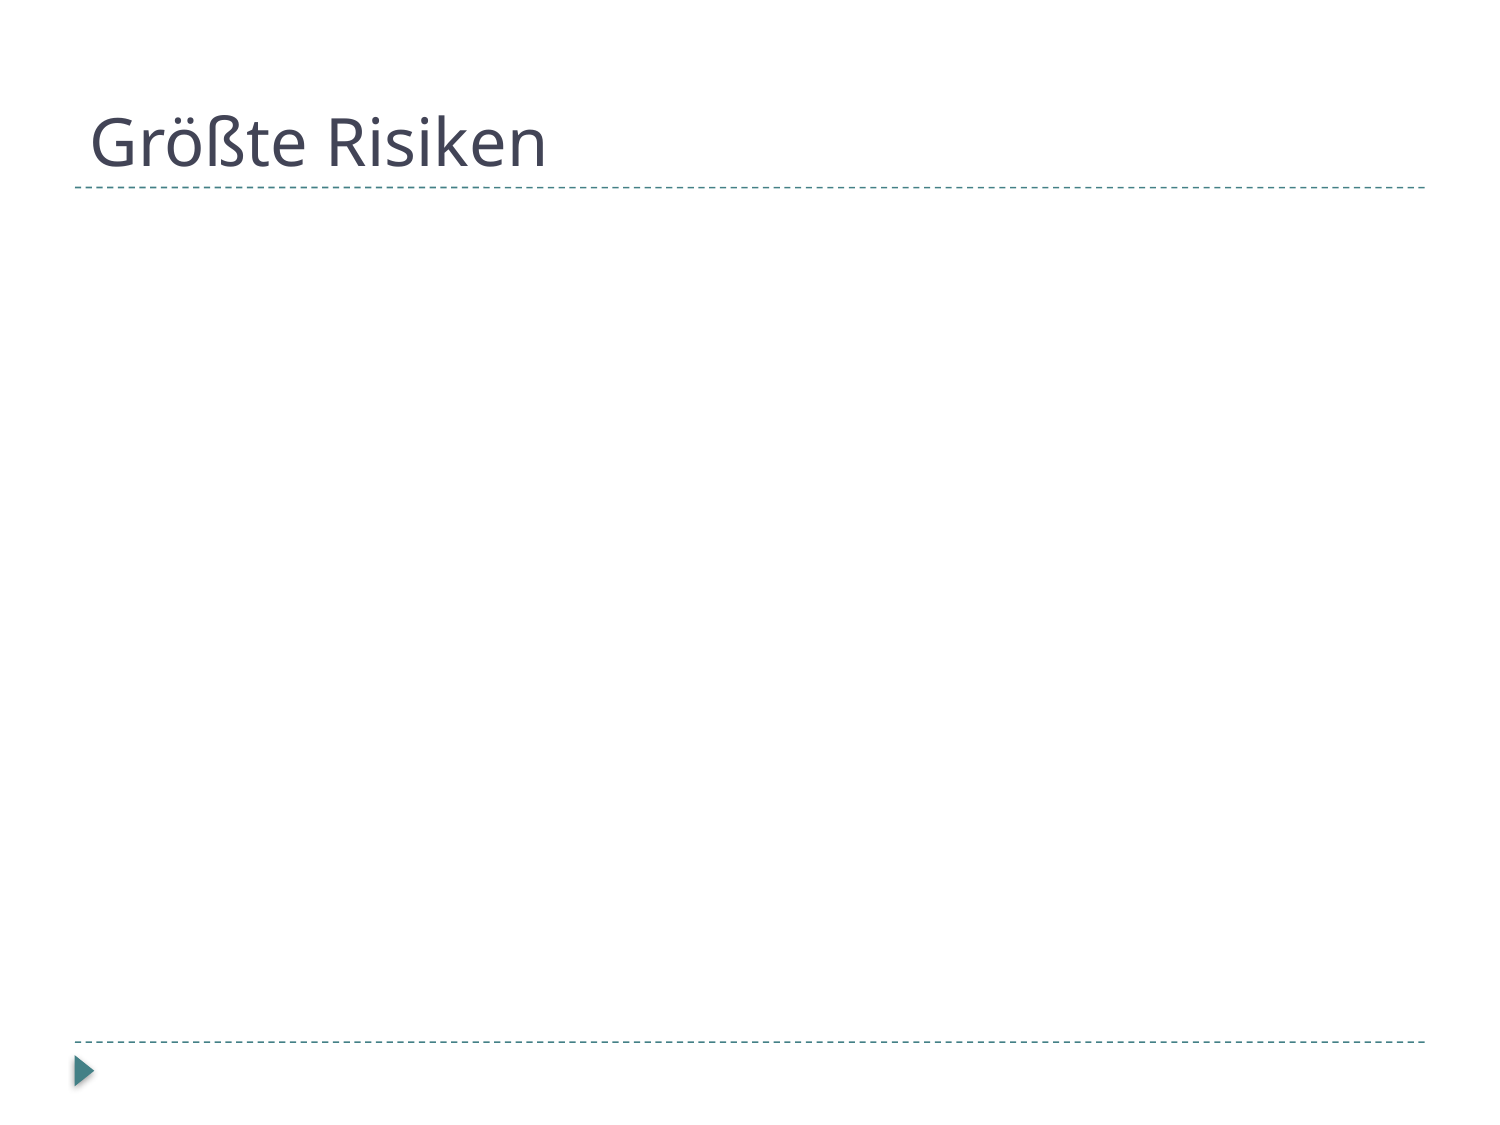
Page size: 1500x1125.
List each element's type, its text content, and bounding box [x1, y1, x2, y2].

title Größte Risiken [75, 24, 1425, 188]
